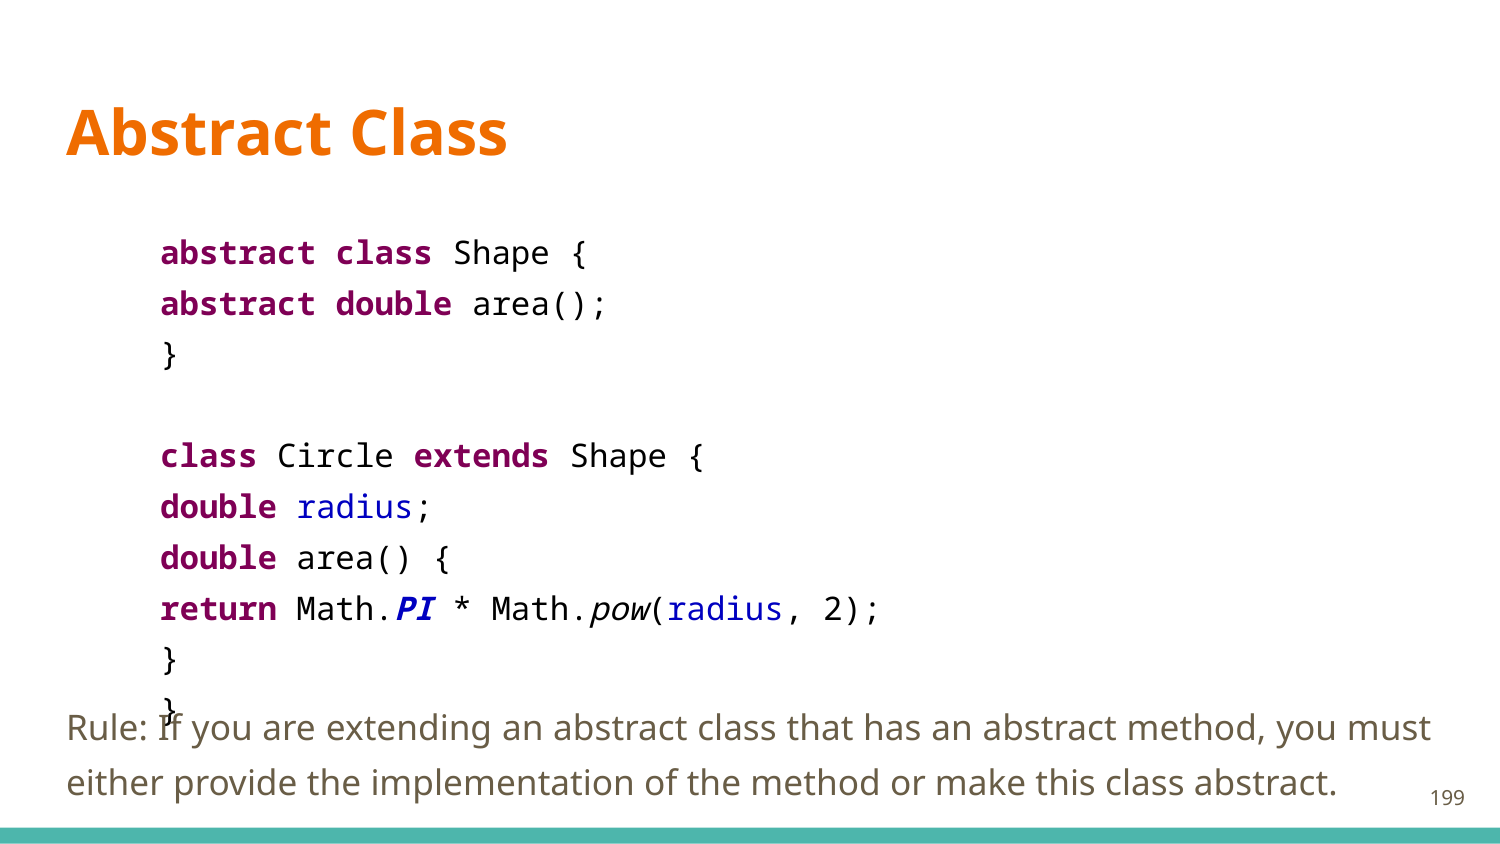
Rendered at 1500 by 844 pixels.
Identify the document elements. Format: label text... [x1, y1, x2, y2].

list abstract class Shape { abstract double area(); } class Circle extends Shape { double radius; double area() { return Math.PI * Math.pow(radius, 2); } } [141, 207, 1449, 680]
title Abstract Class [51, 72, 1449, 189]
slide_number 199 [1389, 764, 1480, 830]
list Rule: If you are extending an abstract class that has an abstract method, you must either provide the implementation of the method or make this class abstract. [51, 680, 1449, 825]
